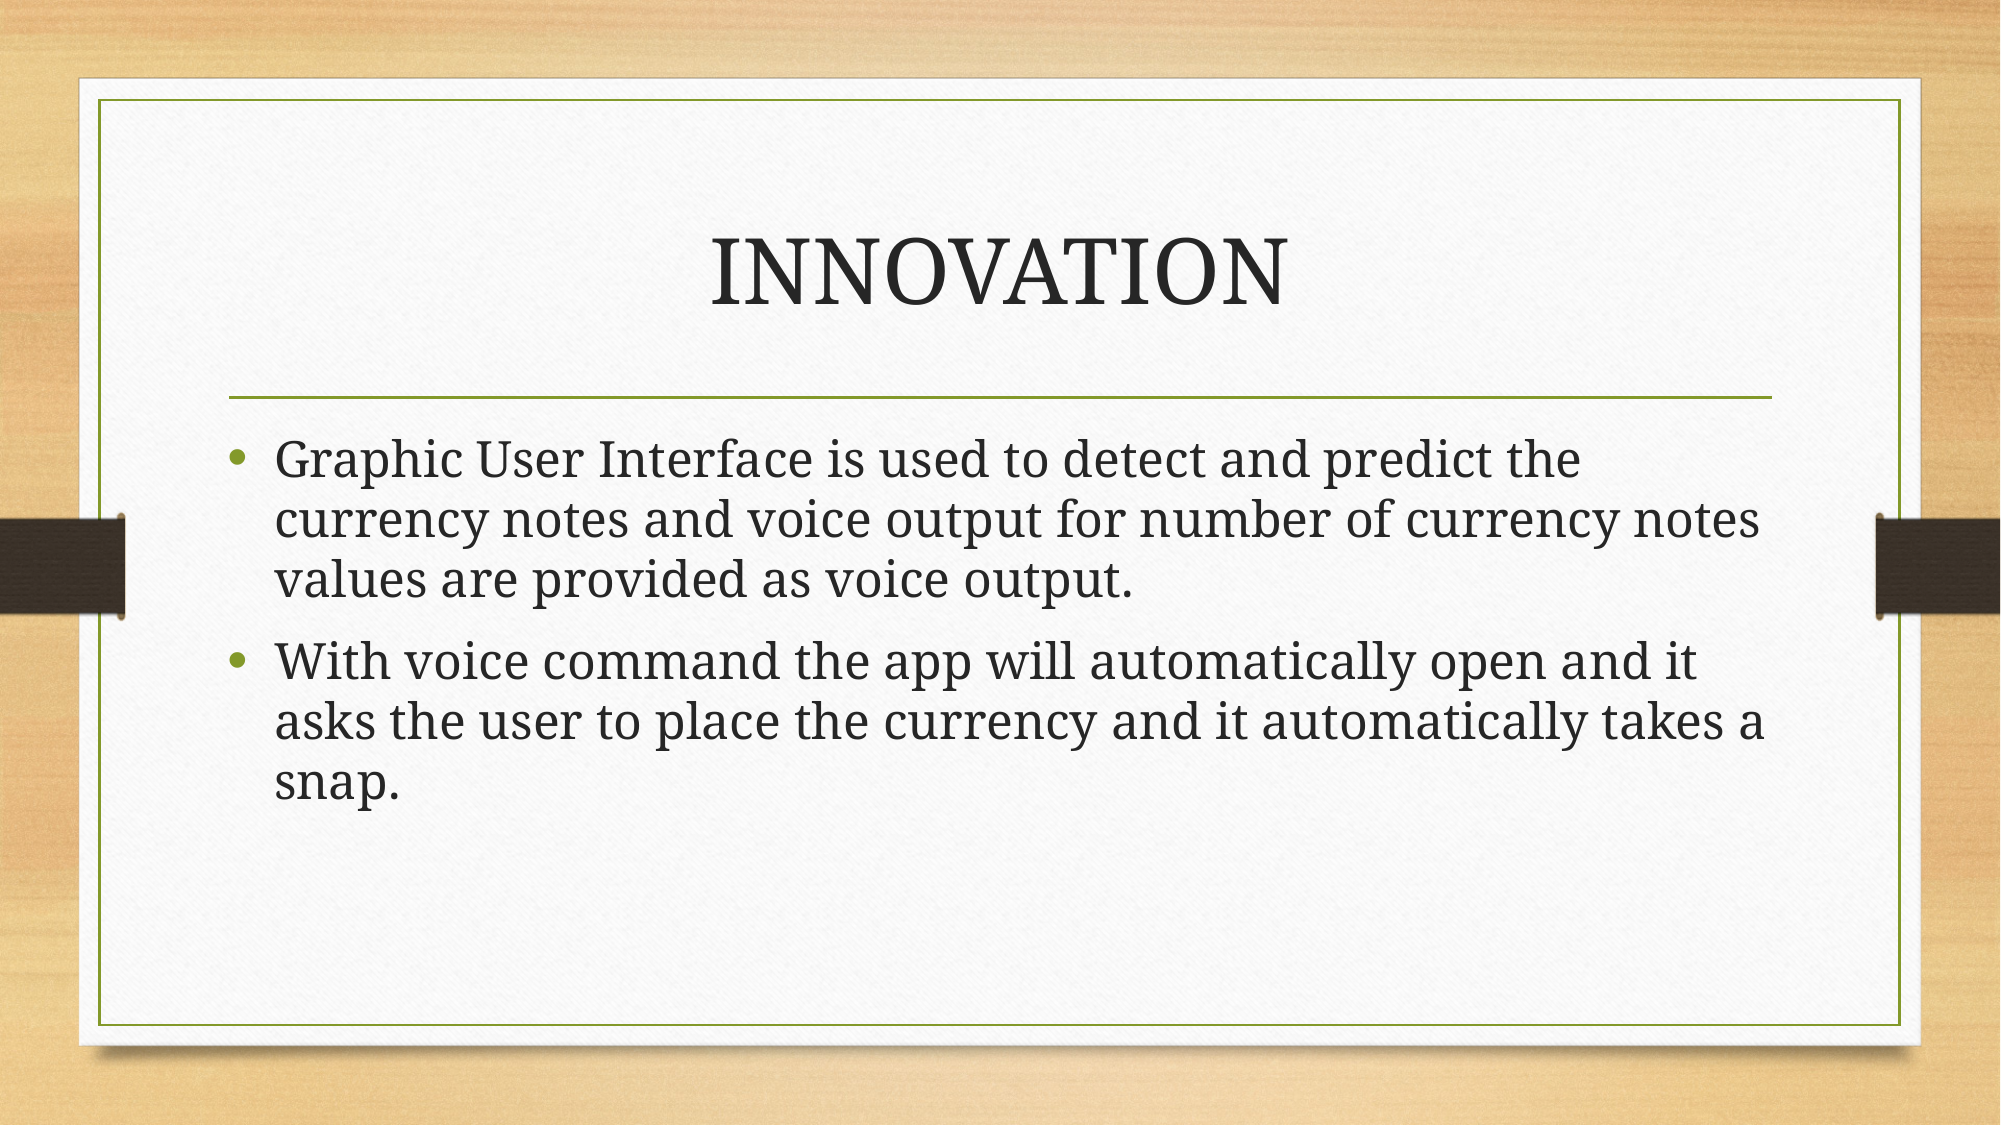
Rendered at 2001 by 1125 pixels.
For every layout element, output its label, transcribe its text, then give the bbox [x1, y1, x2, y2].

list Graphic User Interface is used to detect and predict the currency notes and voice output for number of currency notes values are provided as voice output. With voice command the app will automatically open and it asks the user to place the currency and it automatically takes a snap. [212, 419, 1788, 964]
picture [0, 0, 2001, 1125]
title INNOVATION [212, 161, 1788, 375]
